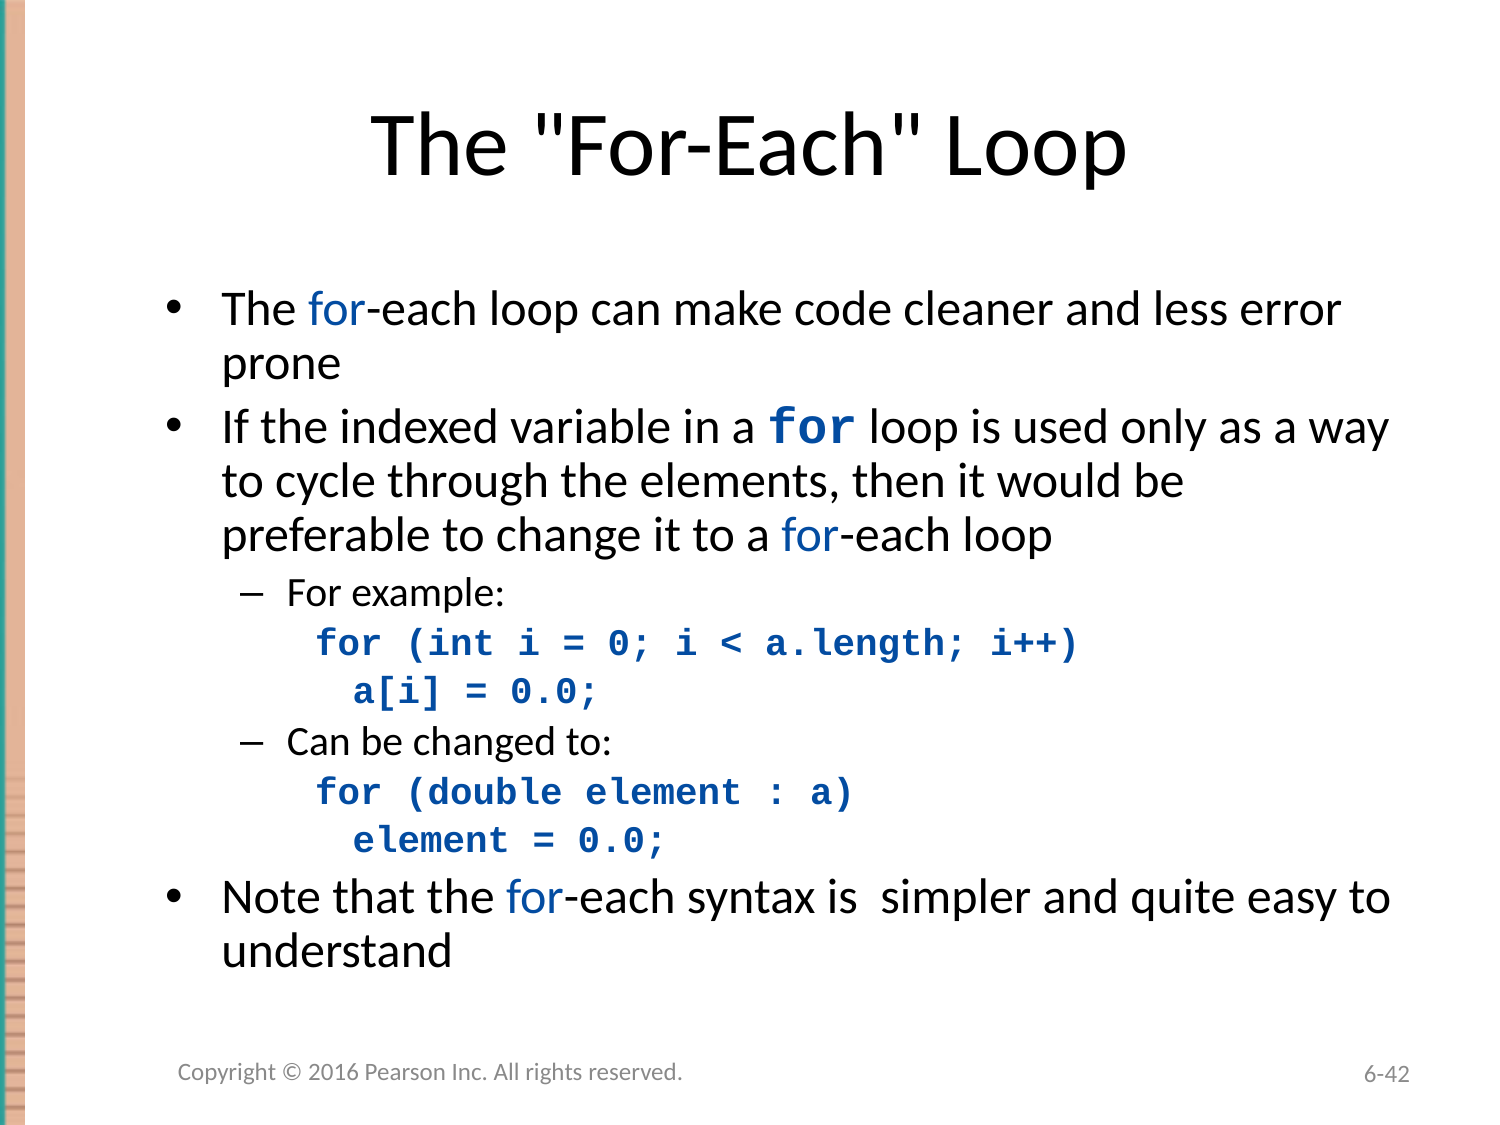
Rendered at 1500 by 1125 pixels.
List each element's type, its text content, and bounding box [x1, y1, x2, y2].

slide_number 6-42 [1074, 1042, 1425, 1103]
list The for-each loop can make code cleaner and less error prone If the indexed variable in a for loop is used only as a way to cycle through the elements, then it would be preferable to change it to a for-each loop For example: for (int i = 0; i < a.length; i++) a[i] = 0.0; Can be changed to: for (double element : a) element = 0.0; Note that the for-each syntax is simpler and quite easy to understand [150, 275, 1413, 1038]
picture [0, 0, 25, 1125]
footer Copyright © 2016 Pearson Inc. All rights reserved. [75, 1040, 788, 1100]
title The "For-Each" Loop [75, 45, 1425, 233]
